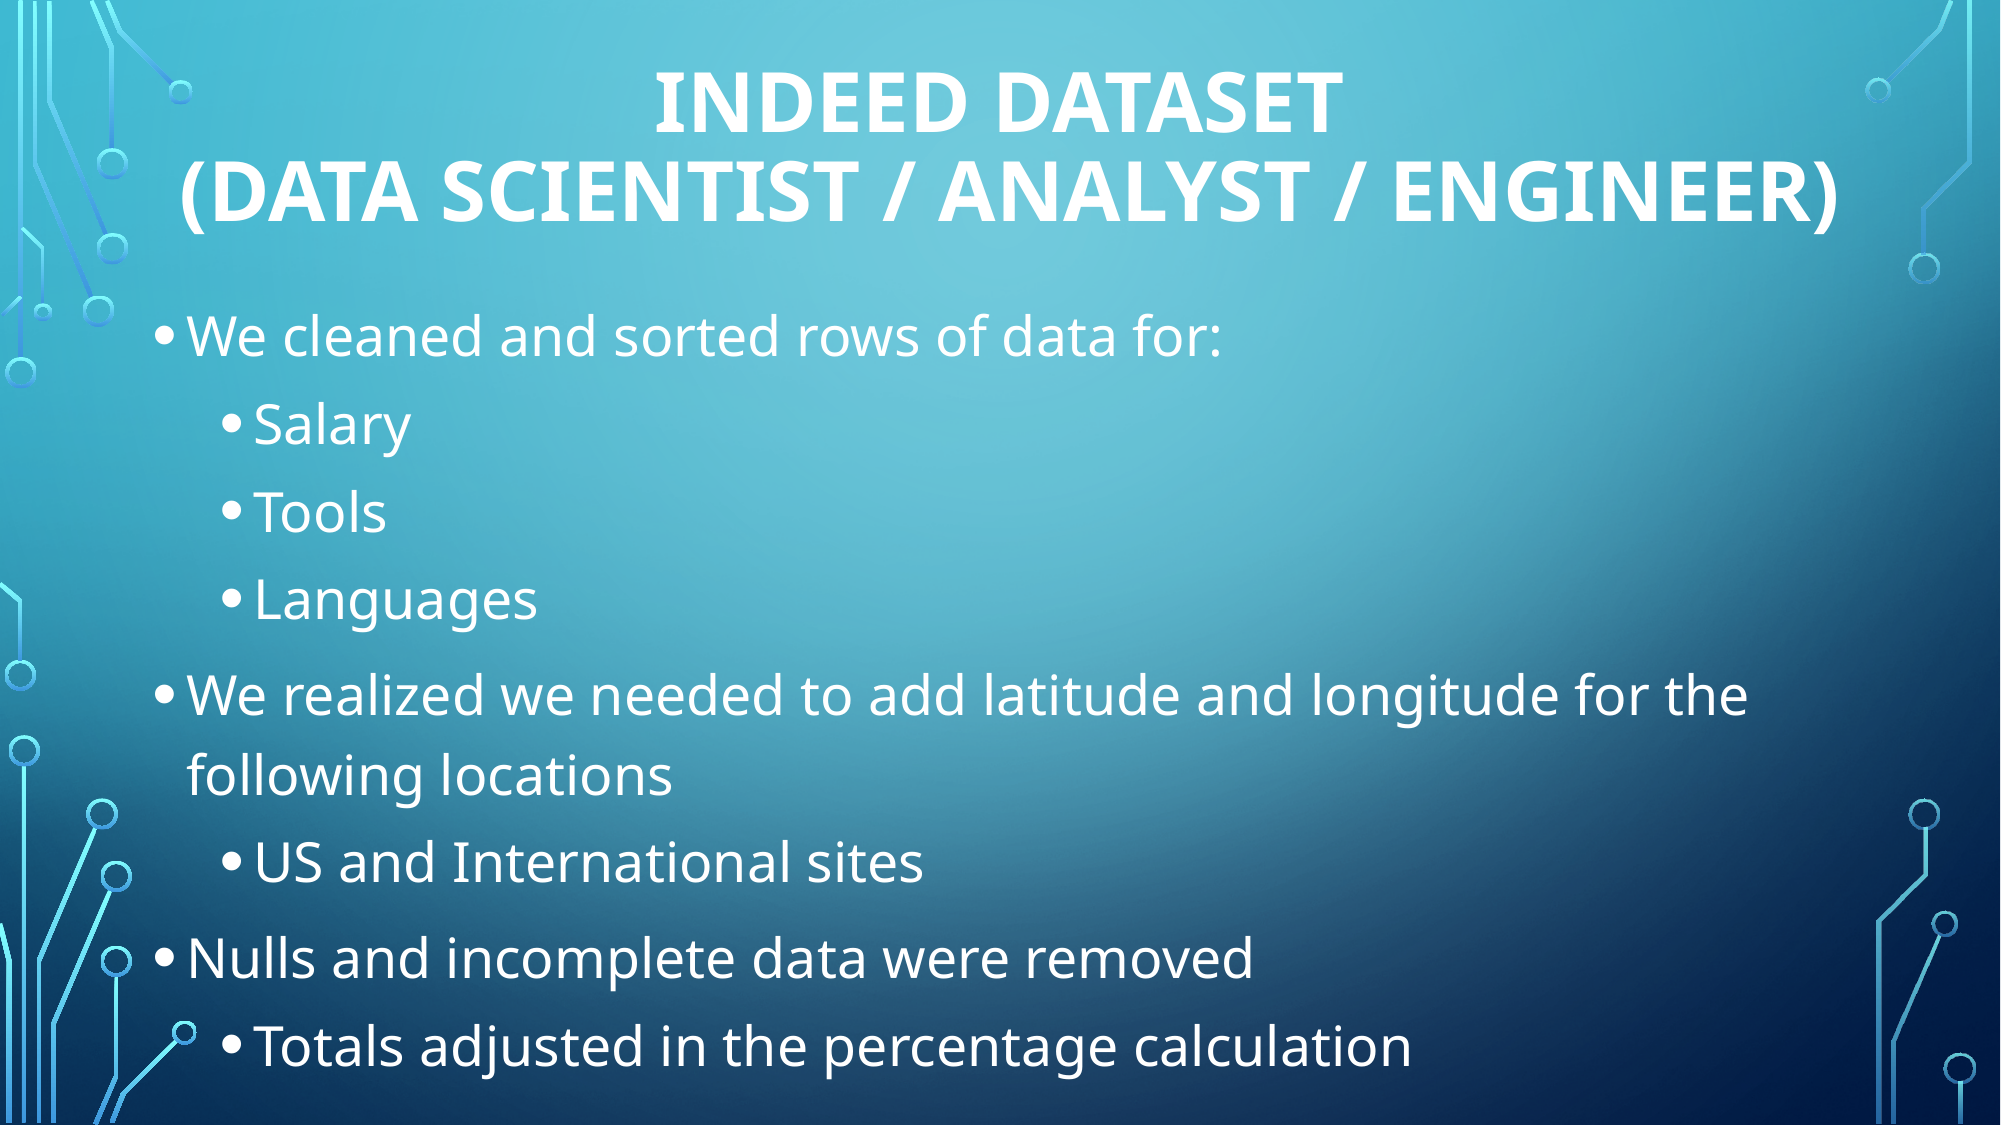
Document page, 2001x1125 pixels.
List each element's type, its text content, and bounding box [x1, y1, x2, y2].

title Indeed Dataset (Data Scientist / Analyst / Engineer) [50, 19, 1950, 281]
list We cleaned and sorted rows of data for: Salary Tools Languages We realized we needed to add latitude and longitude for the following locations US and International sites Nulls and incomplete data were removed Totals adjusted in the percentage calculation [137, 280, 1863, 1087]
